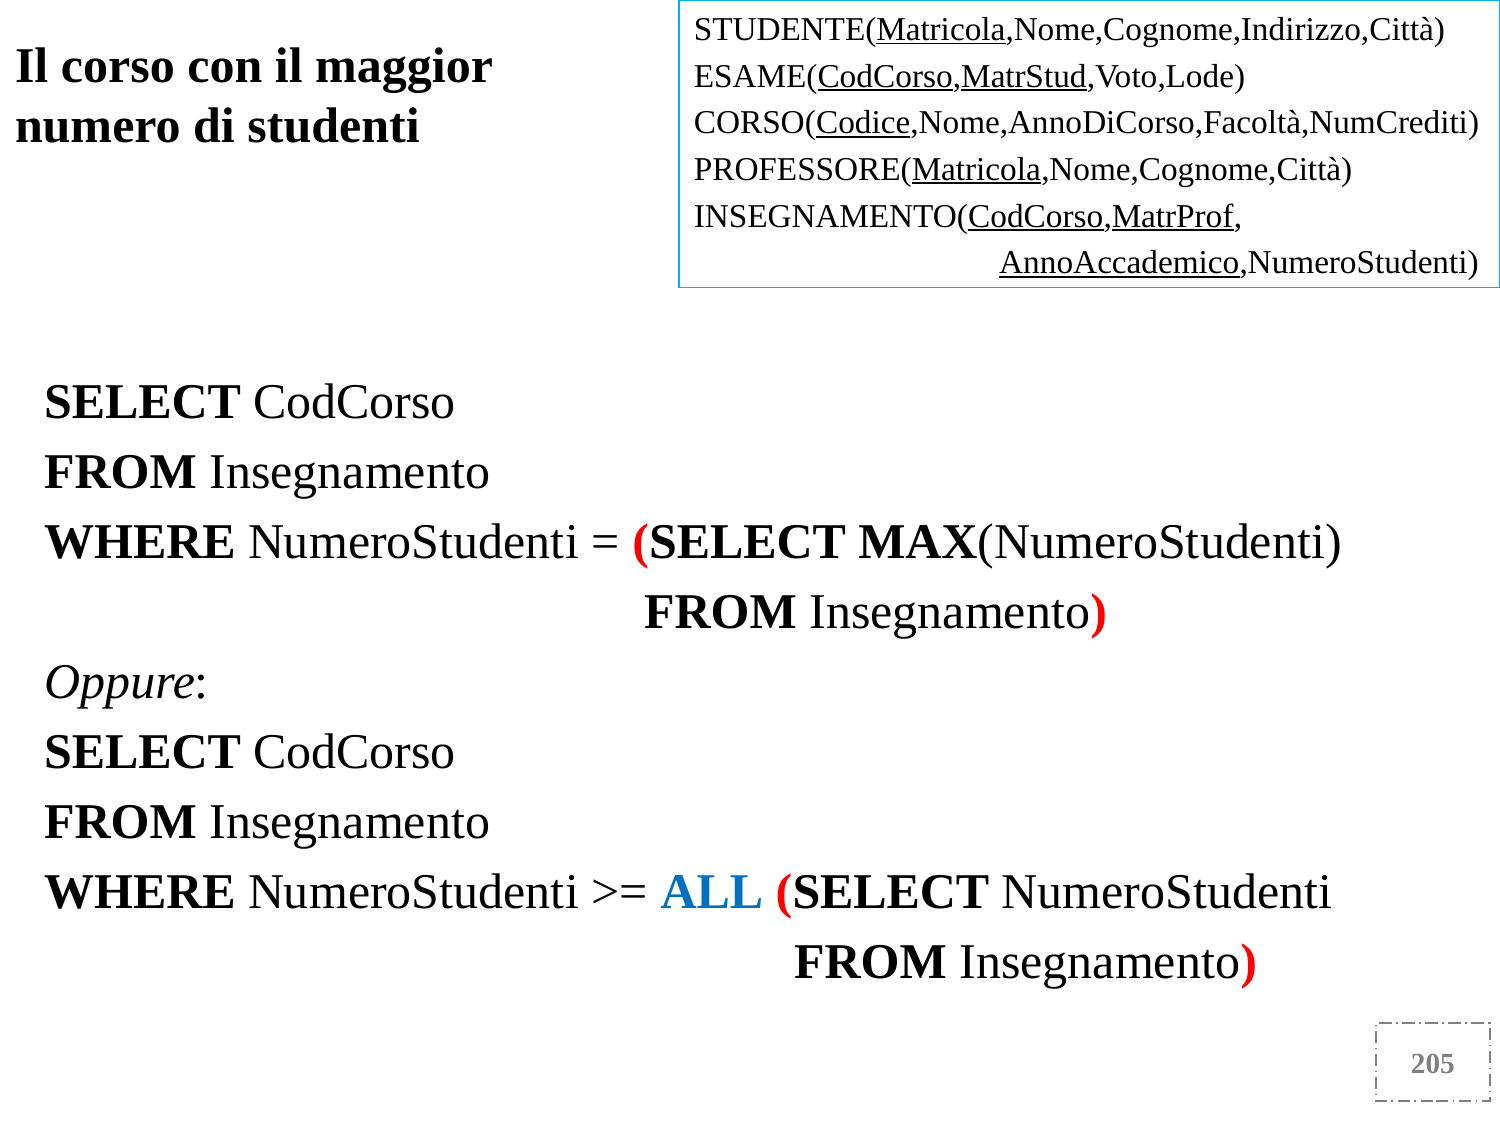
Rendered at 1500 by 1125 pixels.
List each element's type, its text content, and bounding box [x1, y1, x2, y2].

text_box STUDENTE(Matricola,Nome,Cognome,Indirizzo,Città) ESAME(CodCorso,MatrStud,Voto,Lode) CORSO(Codice,Nome,AnnoDiCorso,Facoltà,NumCrediti) PROFESSORE(Matricola,Nome,Cognome,Città) INSEGNAMENTO(CodCorso,MatrProf, AnnoAccademico,NumeroStudenti) [679, 0, 1500, 288]
title Il corso con il maggior numero di studenti [0, 0, 679, 185]
text_box SELECT CodCorso FROM Insegnamento WHERE NumeroStudenti = (SELECT MAX(NumeroStudenti) FROM Insegnamento) Oppure: SELECT CodCorso FROM Insegnamento WHERE NumeroStudenti >= ALL (SELECT NumeroStudenti FROM Insegnamento) [29, 361, 1500, 1051]
slide_number 205 [1375, 1051, 1491, 1102]
